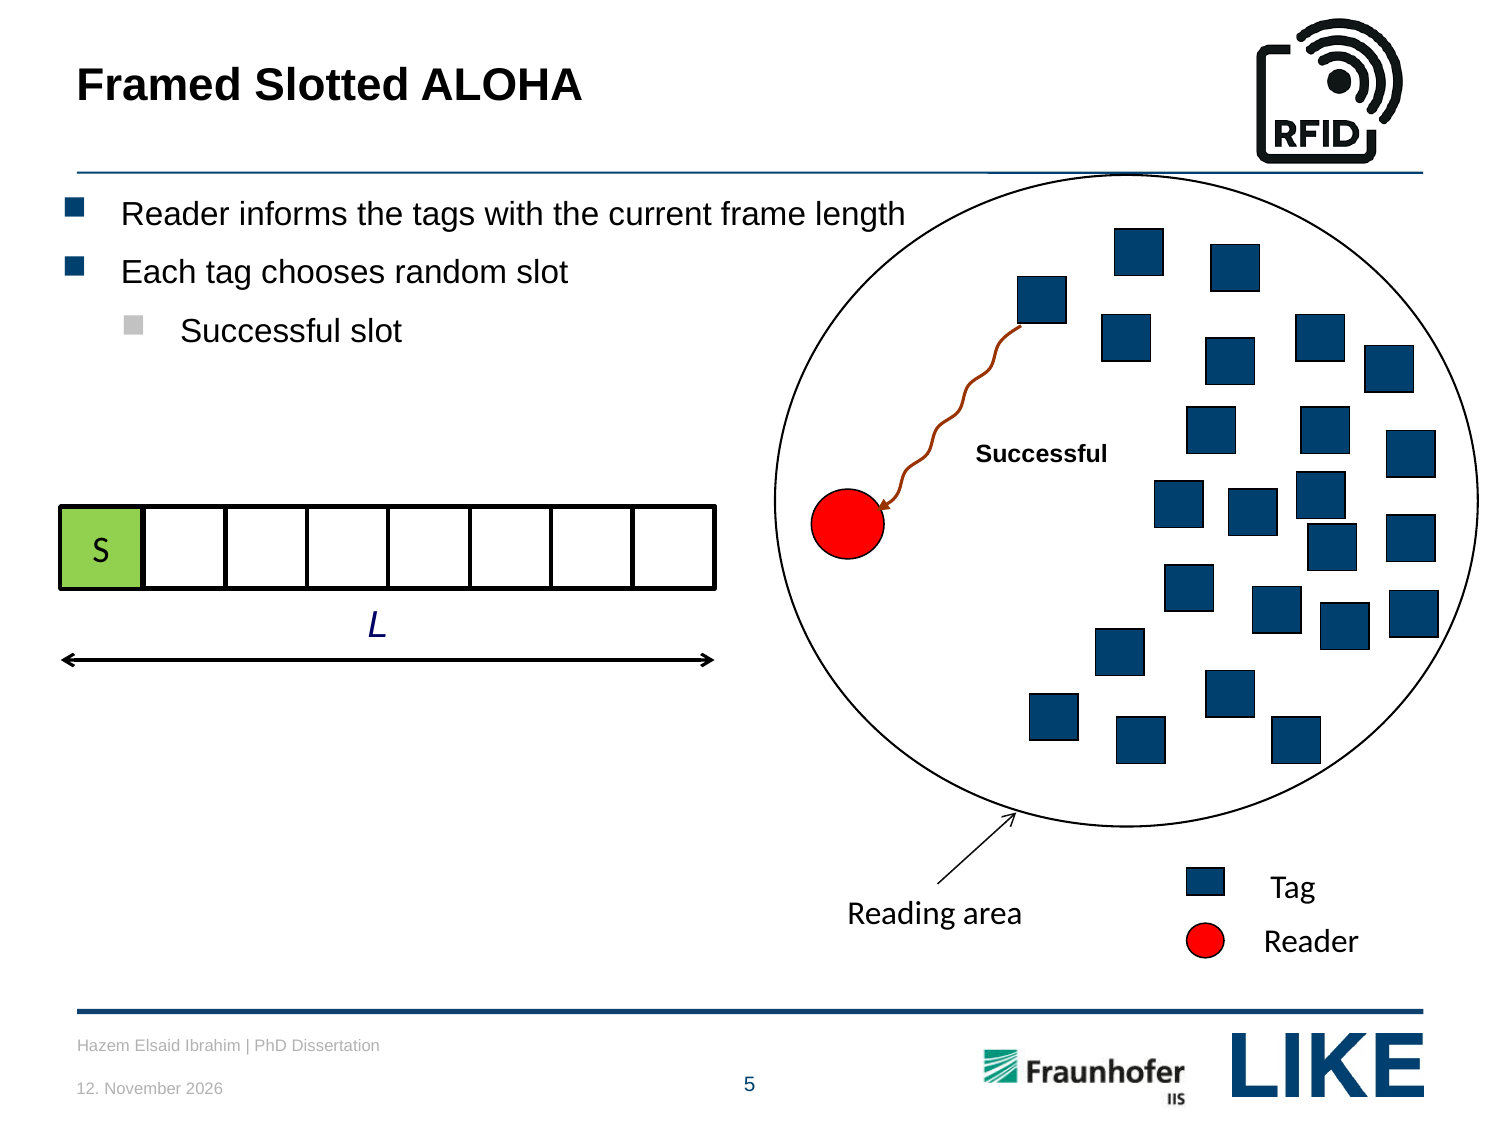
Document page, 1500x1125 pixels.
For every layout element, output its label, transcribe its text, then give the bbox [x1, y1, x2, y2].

text_box [1296, 471, 1345, 519]
text_box [1272, 717, 1321, 764]
text_box Successful [953, 430, 1131, 475]
text_box [1158, 717, 1166, 764]
text_box [1158, 229, 1163, 276]
text_box Reading area [832, 883, 1057, 939]
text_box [937, 812, 1017, 885]
picture [1234, 16, 1424, 166]
text_box [1206, 337, 1255, 385]
text_box [1296, 314, 1345, 362]
text_box [1364, 345, 1414, 392]
text_box [1187, 406, 1236, 454]
text_box [1165, 564, 1214, 612]
footer Hazem Elsaid Ibrahim | PhD Dissertation [77, 1035, 552, 1056]
text_box [1386, 430, 1435, 478]
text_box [60, 506, 715, 589]
text_box [1206, 670, 1255, 717]
text_box [1300, 406, 1350, 454]
text_box [1252, 586, 1301, 633]
text_box [1308, 523, 1357, 571]
text_box Reader informs the tags with the current frame length Each tag chooses random slot Successful slot [47, 184, 1158, 1024]
text_box [1211, 244, 1260, 292]
text_box [1386, 515, 1435, 562]
text_box [876, 325, 1022, 511]
picture [1232, 1033, 1424, 1097]
text_box [1228, 489, 1277, 536]
text_box [1389, 590, 1438, 638]
text_box [1320, 603, 1369, 650]
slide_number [76, 1077, 427, 1099]
text_box [1044, 174, 1478, 826]
title Framed Slotted ALOHA [76, 54, 1229, 111]
text_box [1158, 481, 1204, 528]
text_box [1186, 857, 1438, 968]
text_box L [352, 597, 404, 653]
picture [974, 1022, 1193, 1116]
